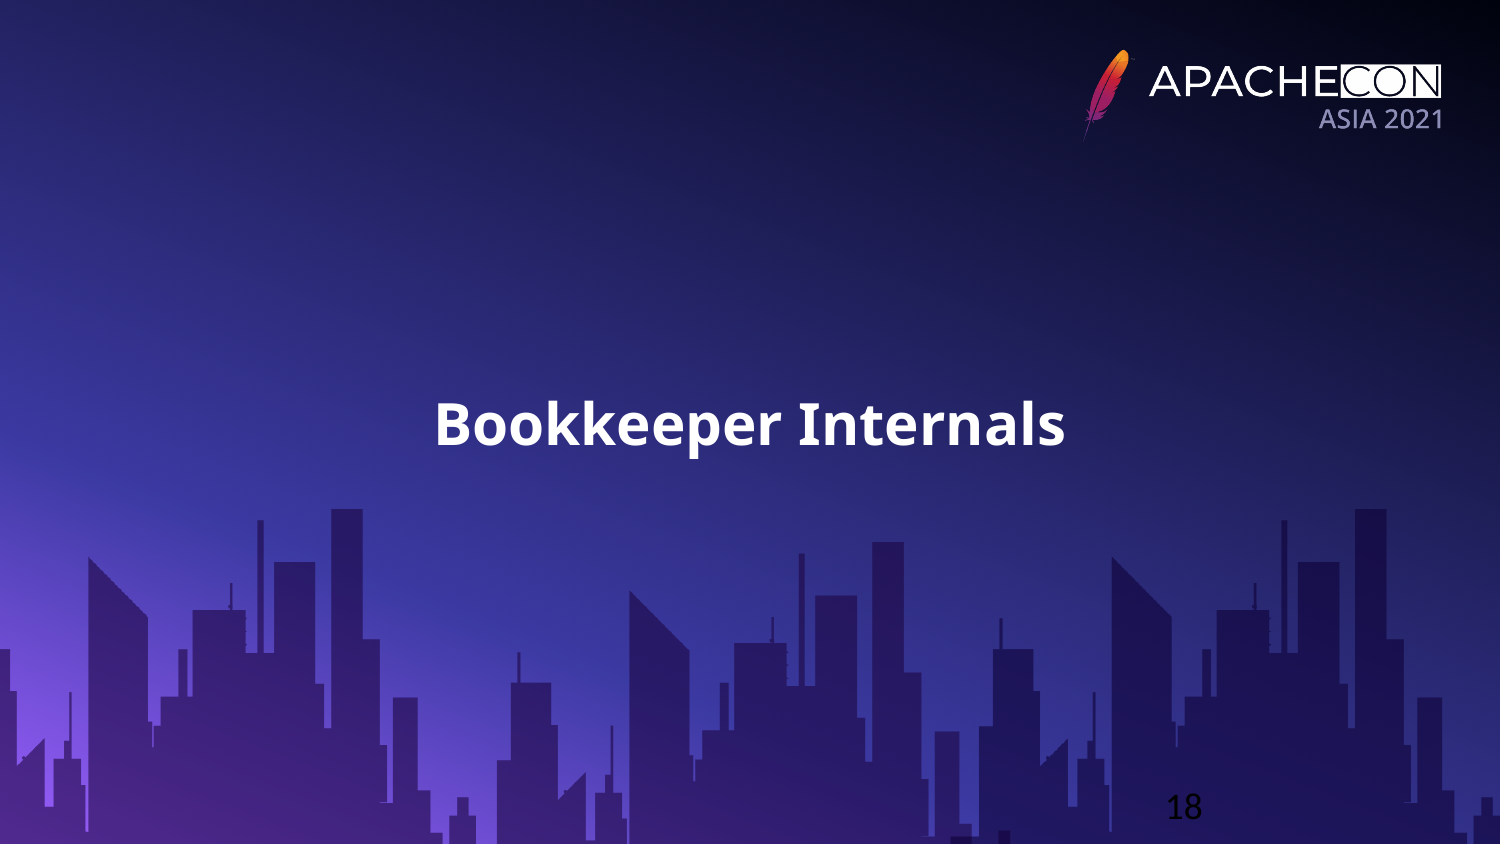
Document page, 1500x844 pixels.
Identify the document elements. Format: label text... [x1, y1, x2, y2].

picture [0, 0, 1500, 844]
slide_number 18 [1149, 774, 1500, 820]
title Bookkeeper Internals [260, 362, 1240, 481]
